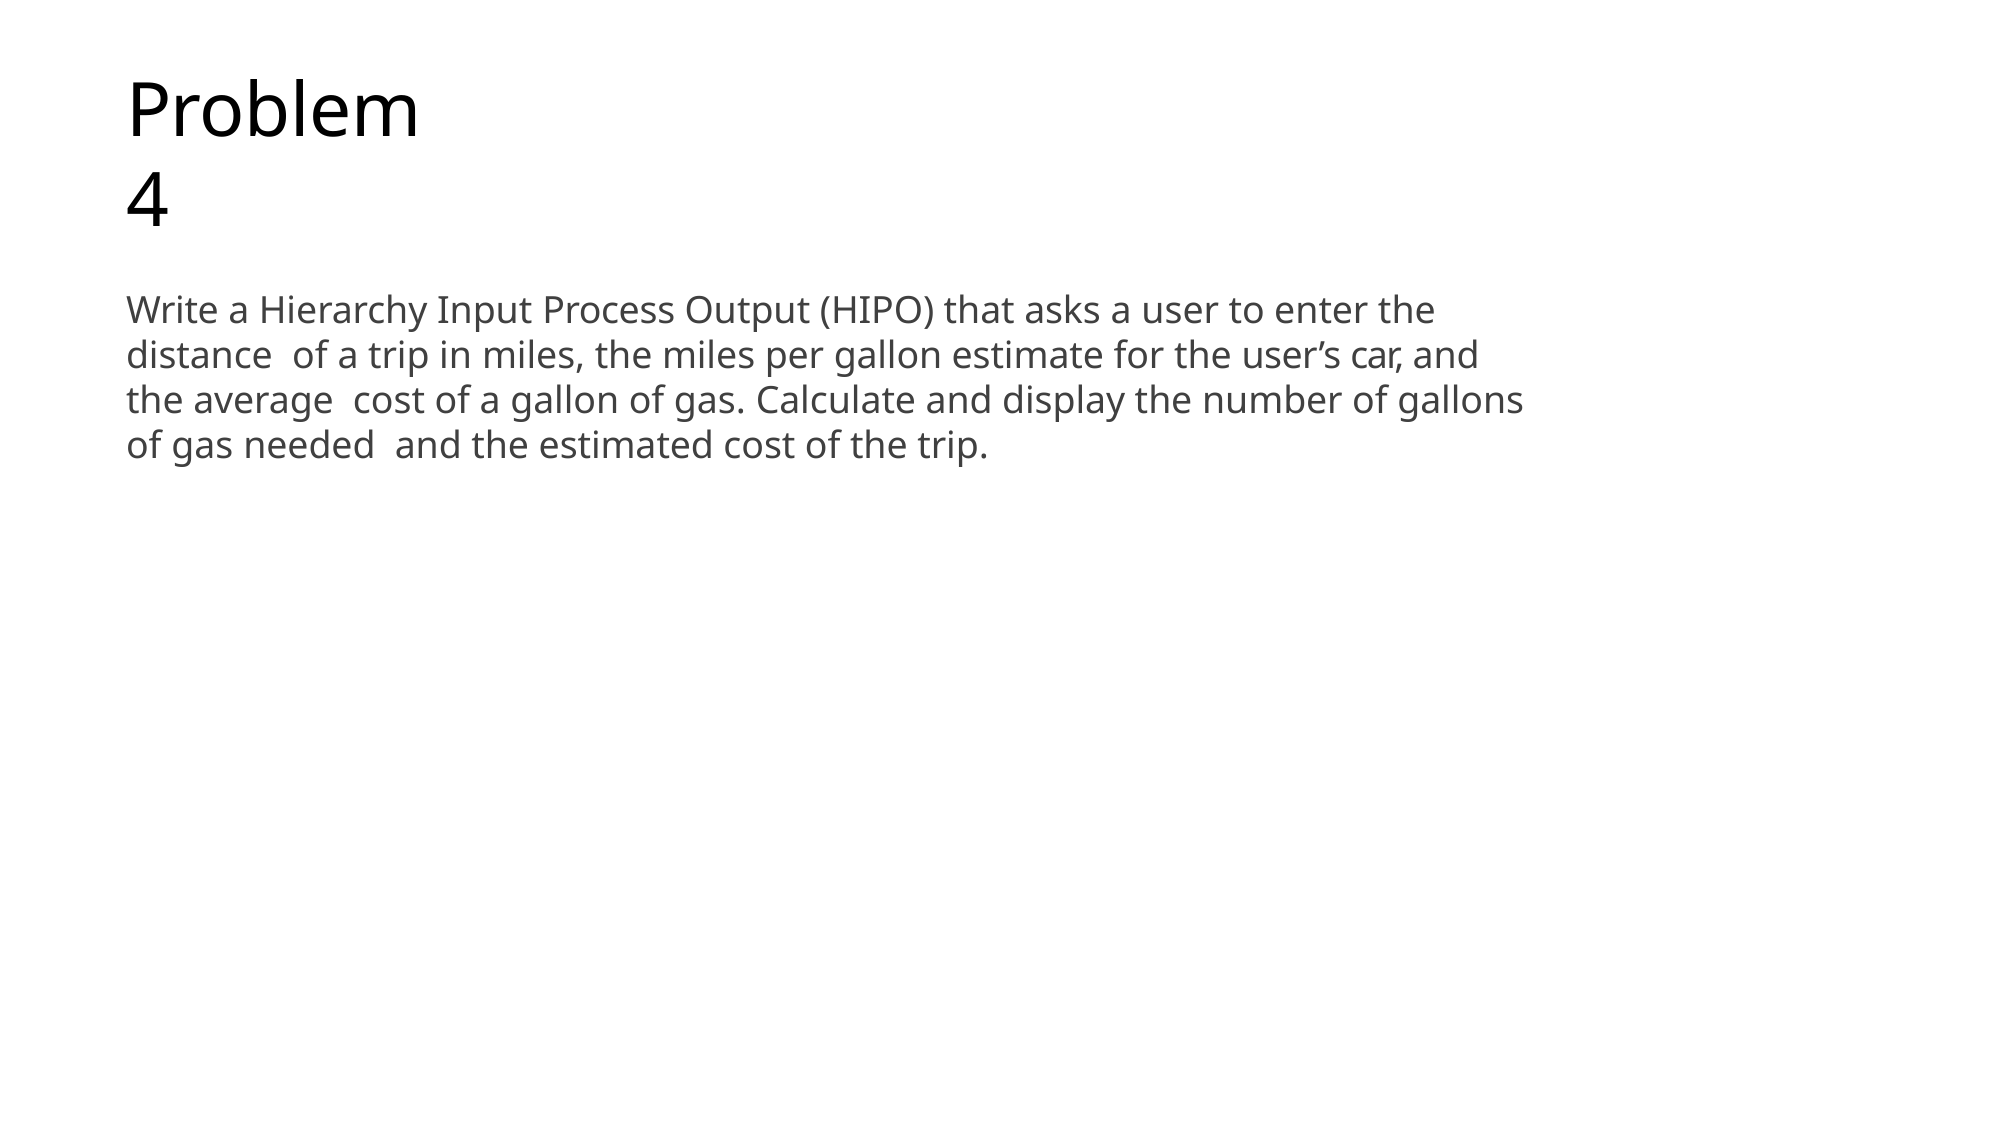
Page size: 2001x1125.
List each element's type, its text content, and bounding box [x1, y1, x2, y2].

title Problem 4 [124, 55, 466, 246]
text_box Write a Hierarchy Input Process Output (HIPO) that asks a user to enter the distance of a trip in miles, the miles per gallon estimate for the user’s car, and the average cost of a gallon of gas. Calculate and display the number of gallons of gas needed and the estimated cost of the trip. [124, 284, 1546, 467]
